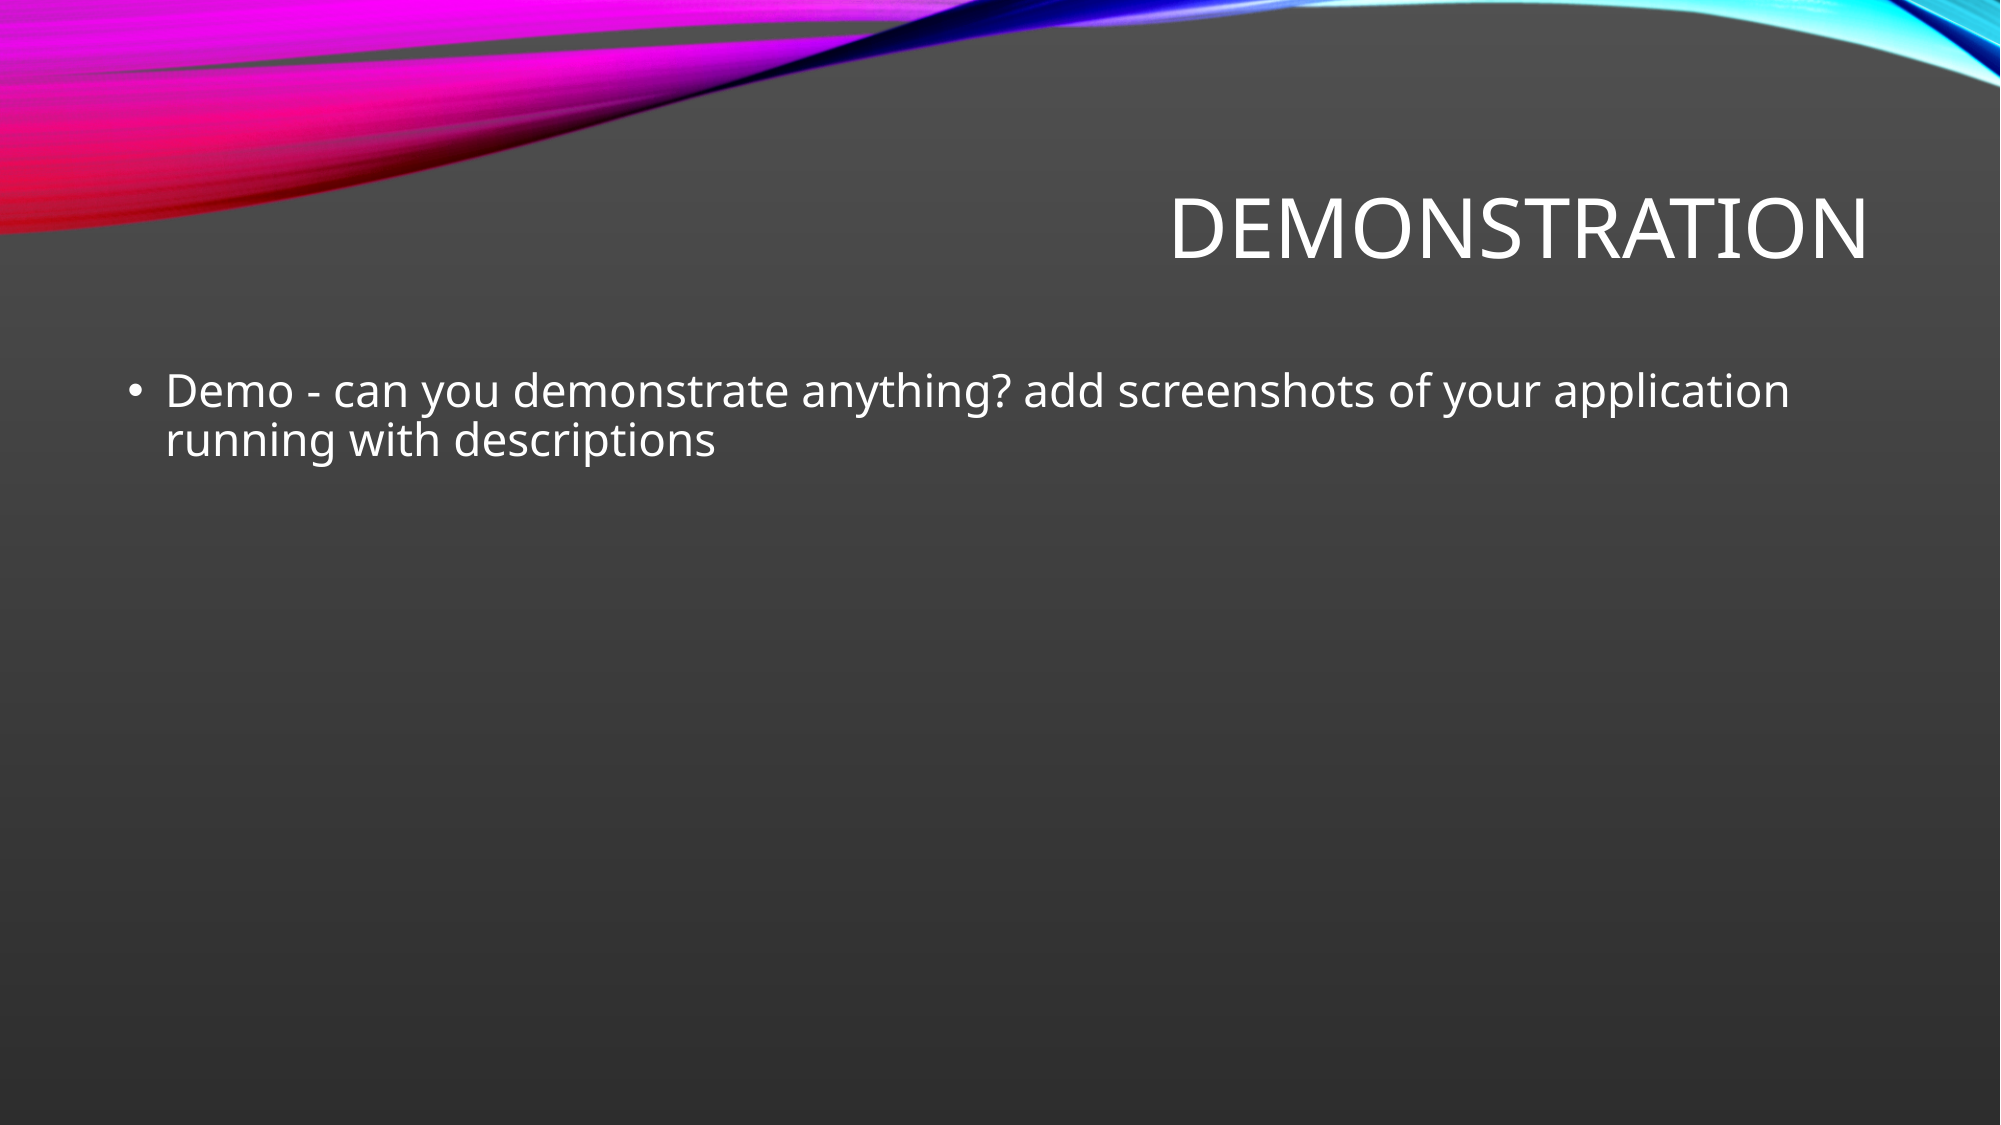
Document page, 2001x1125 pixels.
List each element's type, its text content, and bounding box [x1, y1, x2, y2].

picture [0, 0, 2000, 237]
picture [1910, 0, 2000, 45]
picture [1890, 0, 2000, 75]
title Demonstration [474, 125, 1888, 338]
list Demo - can you demonstrate anything? add screenshots of your application running with descriptions [112, 360, 1888, 1021]
